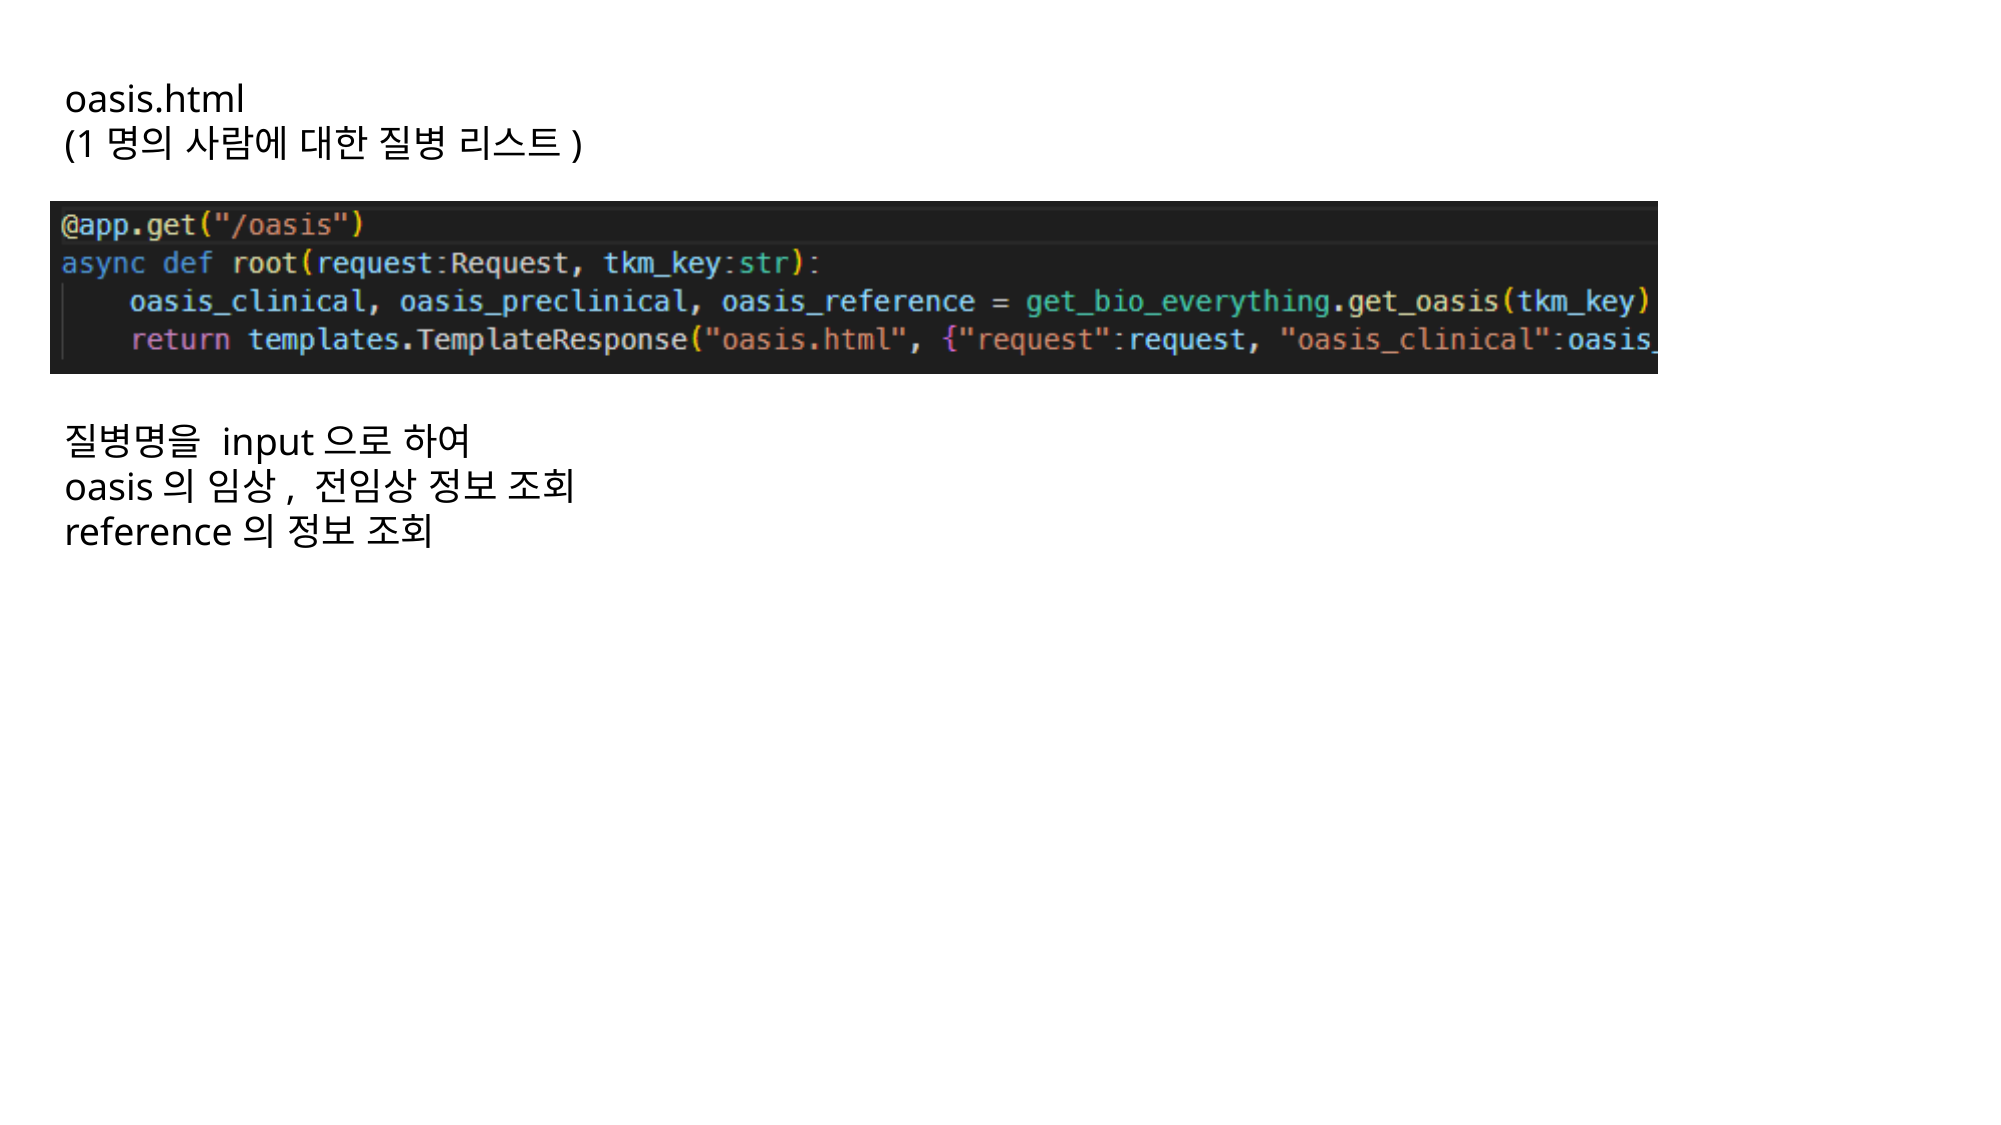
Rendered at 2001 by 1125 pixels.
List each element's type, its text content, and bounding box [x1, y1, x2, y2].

picture [50, 201, 1658, 374]
text_box 질병명을 input으로 하여 oasis의 임상, 전임상 정보 조회 reference의 정보 조회 [49, 410, 1252, 561]
text_box oasis.html (1명의 사람에 대한 질병 리스트) [49, 67, 676, 172]
